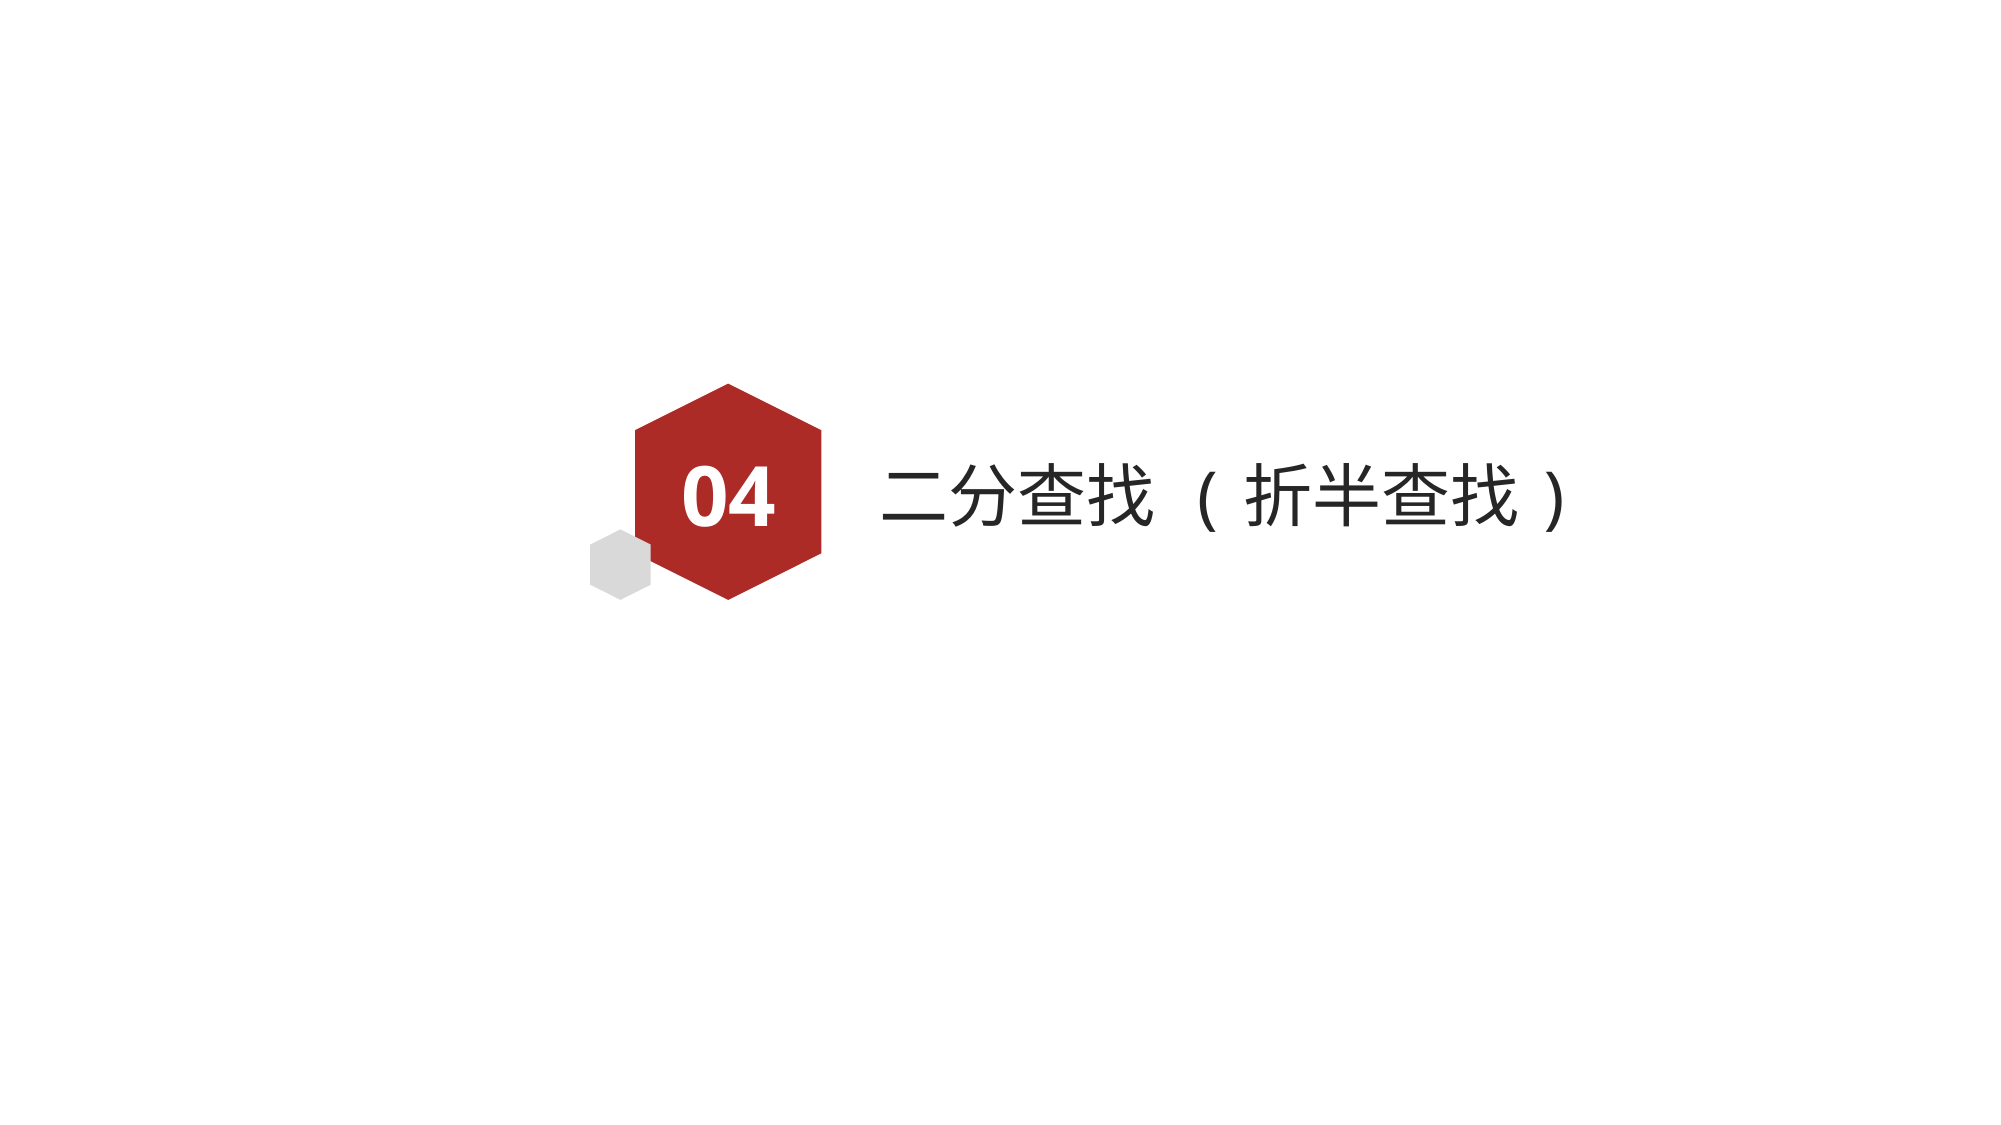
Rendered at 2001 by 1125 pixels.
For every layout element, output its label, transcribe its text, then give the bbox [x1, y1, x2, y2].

list 04 [636, 404, 822, 594]
title 二分查找 (折半查找) [864, 454, 1969, 545]
